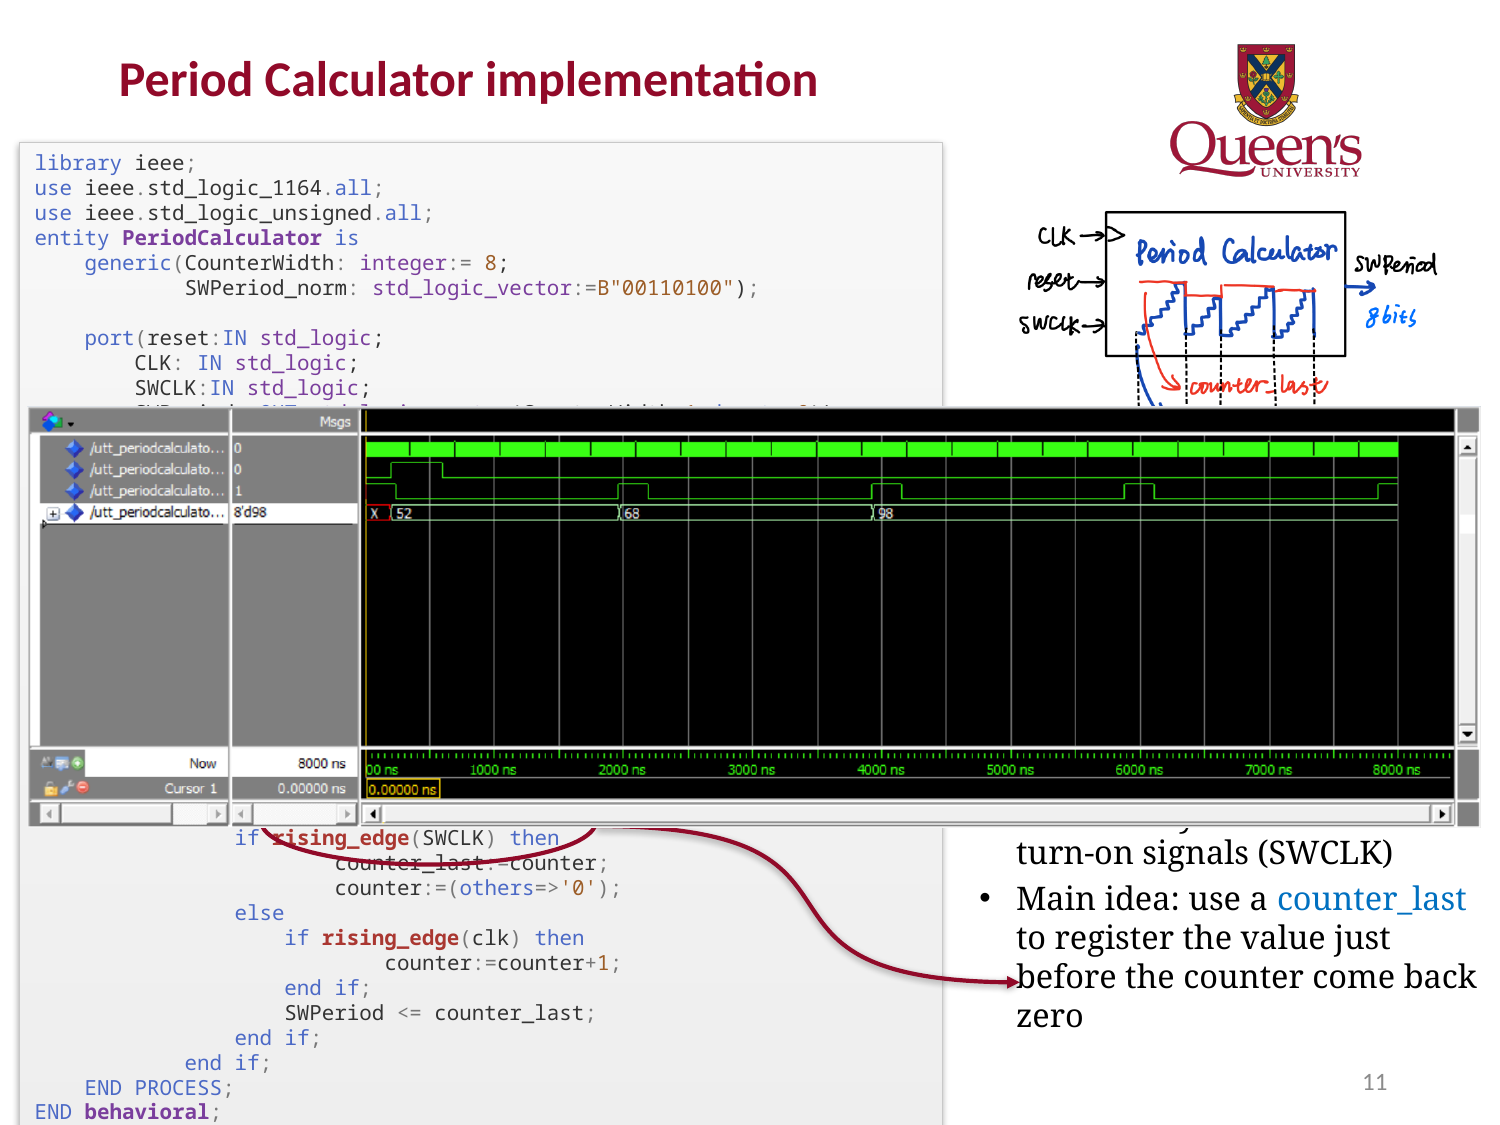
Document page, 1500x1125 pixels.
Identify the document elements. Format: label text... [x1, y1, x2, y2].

picture [27, 17, 1481, 829]
list Period Calculator transform the switching signal to switching-period signal(SWPeriod) by counting the clock cycle between two turn-on signals (SWCLK) Main idea: use a counter_last to register the value just before the counter come back zero [979, 835, 1481, 1044]
text_box library ieee; use ieee.std_logic_1164.all; use ieee.std_logic_unsigned.all; entity PeriodCalculator is generic(CounterWidth: integer:= 8; SWPeriod_norm: std_logic_vector:=B"00110100"); port(reset:IN std_logic; CLK: IN std_logic; SWCLK:IN std_logic; SWPeriod: OUT std_logic_vector(CounterWidth-1 downto 0)); END PeriodCalculator; architecture behavioral OF PeriodCalculator IS begin process (clk,reset,SWCLK) variable counter :std_logic_vector(CounterWidth-1 downto 0); variable counter_last :std_logic_vector(CounterWidth-1 downto 0); begin if reset='1'then counter:=(others=>'0'); counter_last:=SWPeriod_norm; SWPeriod<=SWPeriod_norm; else if rising_edge(SWCLK) then counter_last:=counter; counter:=(others=>'0'); else if rising_edge(clk) then counter:=counter+1; end if; SWPeriod <= counter_last; end if; end if; END PROCESS; END behavioral; [19, 142, 943, 1125]
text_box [595, 836, 1020, 983]
title Period Calculator implementation [118, 0, 1117, 155]
slide_number 11 [1074, 1065, 1388, 1125]
text_box [267, 836, 589, 867]
